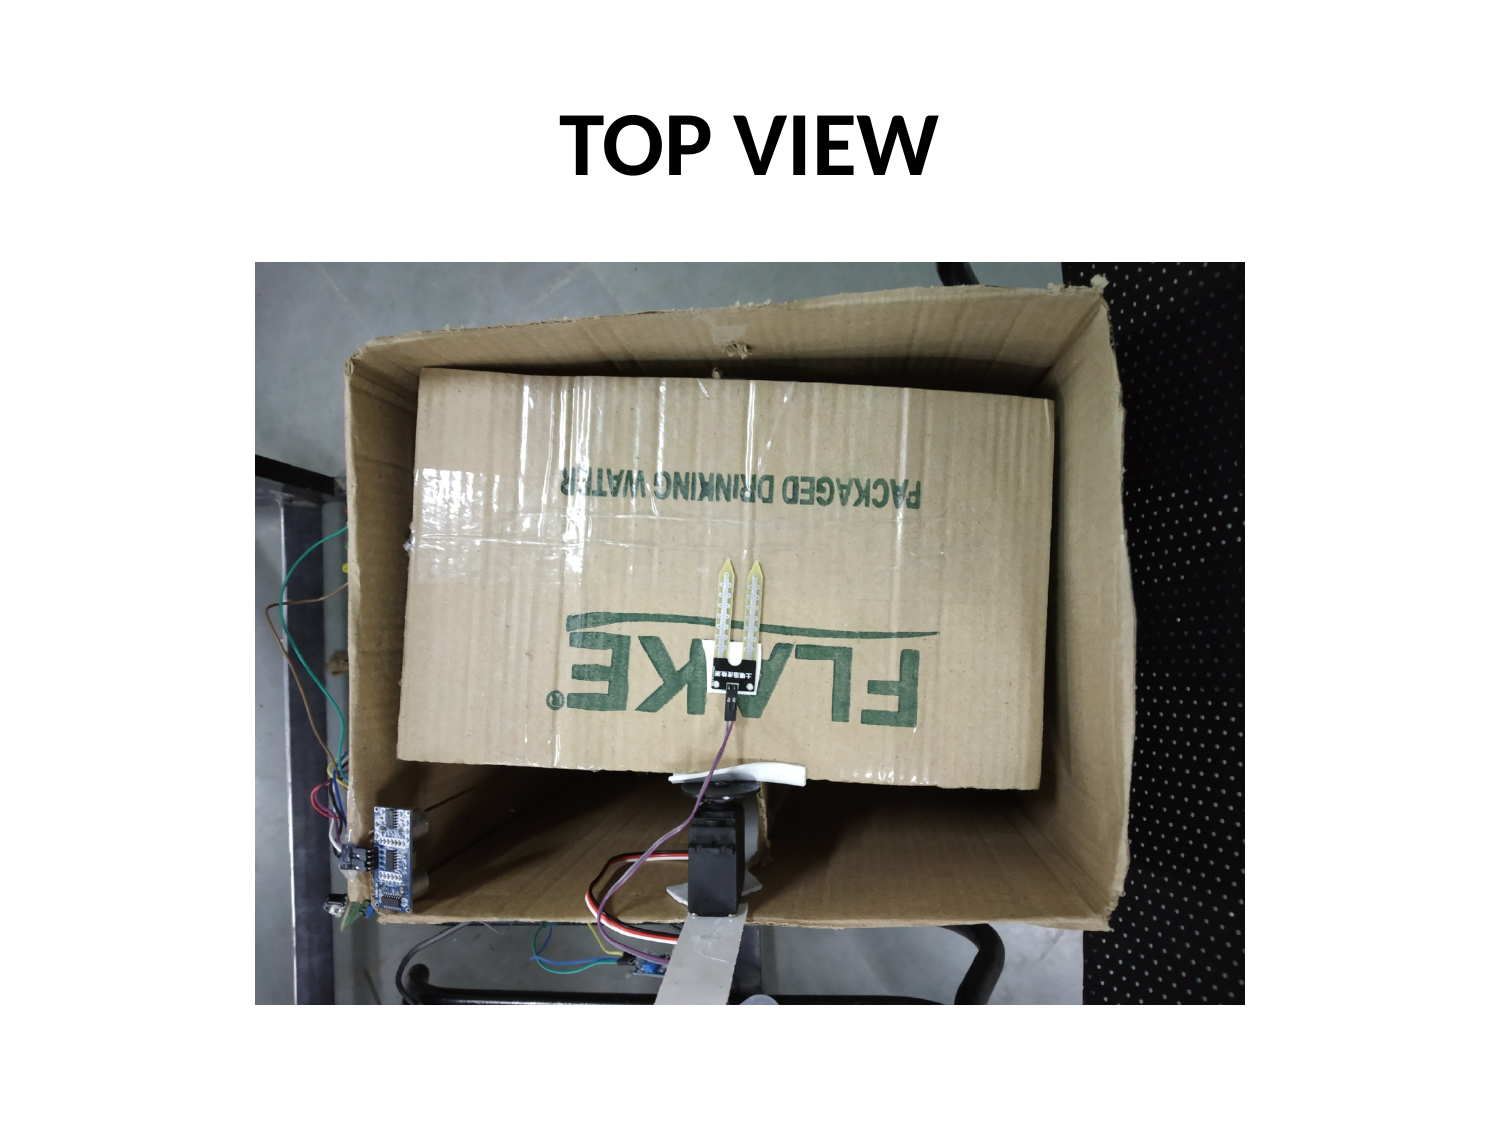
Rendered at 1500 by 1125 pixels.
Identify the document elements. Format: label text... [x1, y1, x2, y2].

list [254, 262, 1246, 1006]
title TOP VIEW [75, 45, 1425, 233]
